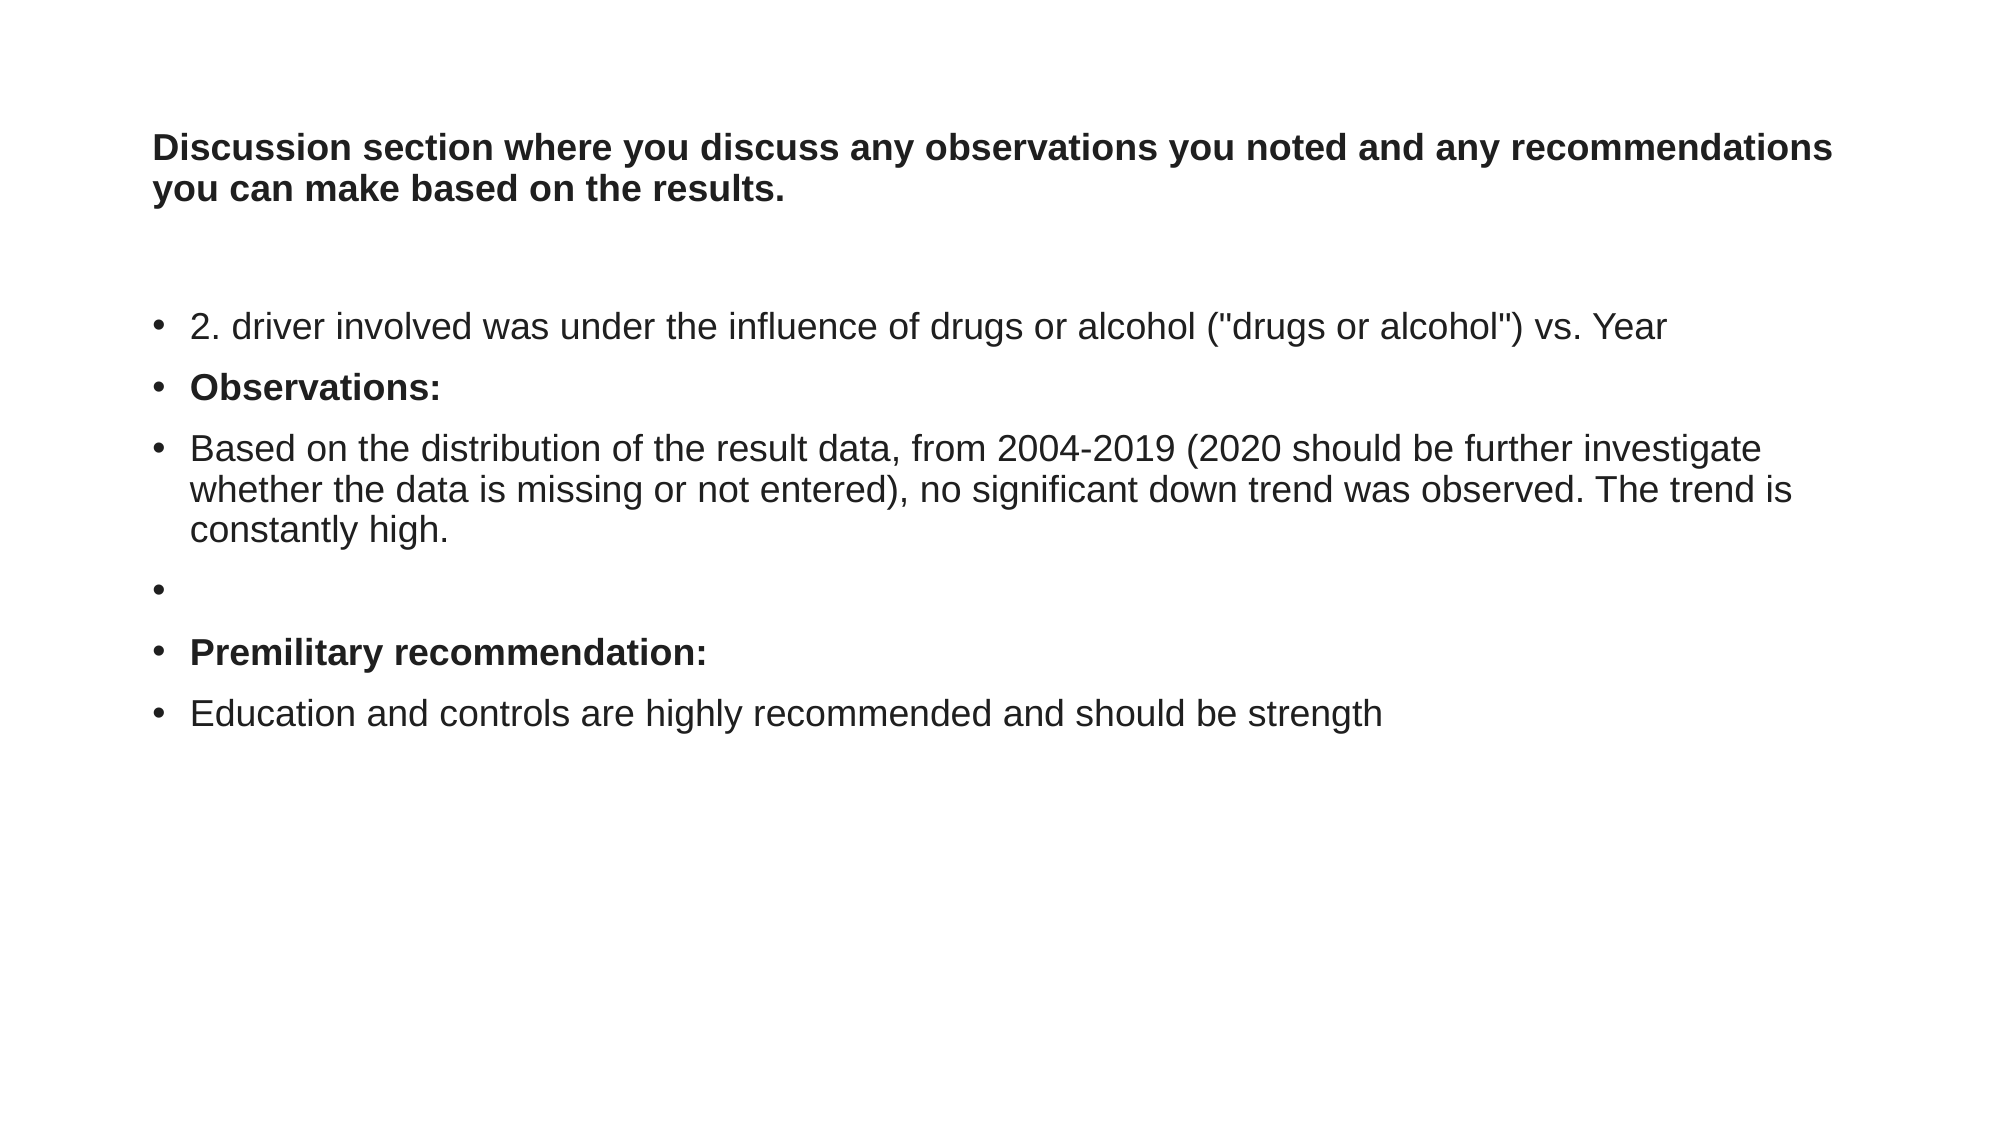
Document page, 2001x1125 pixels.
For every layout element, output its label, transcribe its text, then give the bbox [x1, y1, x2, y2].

title Discussion section where you discuss any observations you noted and any recommendations you can make based on the results. [137, 59, 1863, 278]
list 2. driver involved was under the influence of drugs or alcohol ("drugs or alcohol") vs. Year Observations: Based on the distribution of the result data, from 2004-2019 (2020 should be further investigate whether the data is missing or not entered), no significant down trend was observed. The trend is constantly high. Premilitary recommendation: Education and controls are highly recommended and should be strength [137, 299, 1863, 1014]
